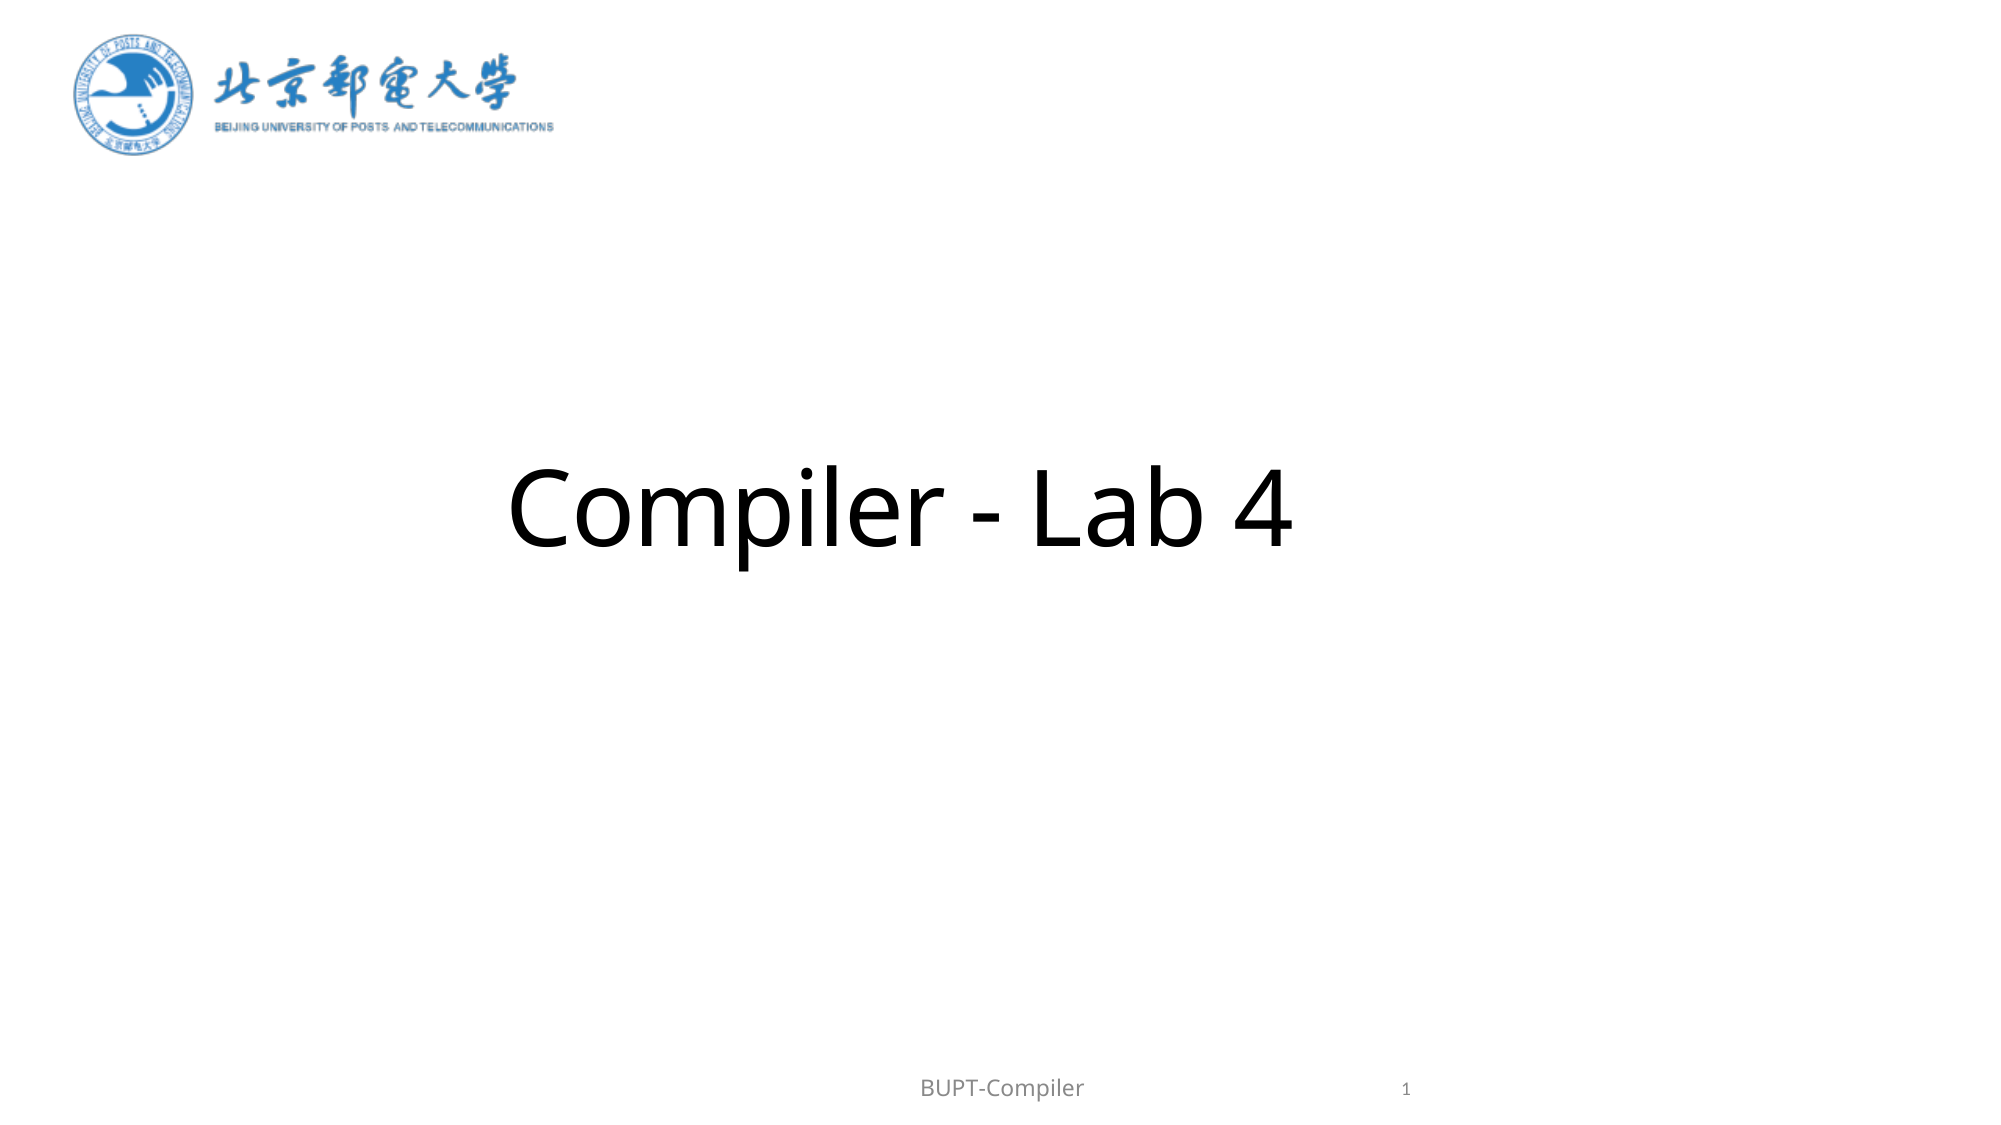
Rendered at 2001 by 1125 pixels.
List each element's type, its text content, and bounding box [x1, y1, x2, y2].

text_box BUPT-Compiler 1 [918, 1062, 1850, 1094]
picture [0, 0, 582, 203]
text_box Compiler - Lab 4 [503, 454, 1503, 572]
